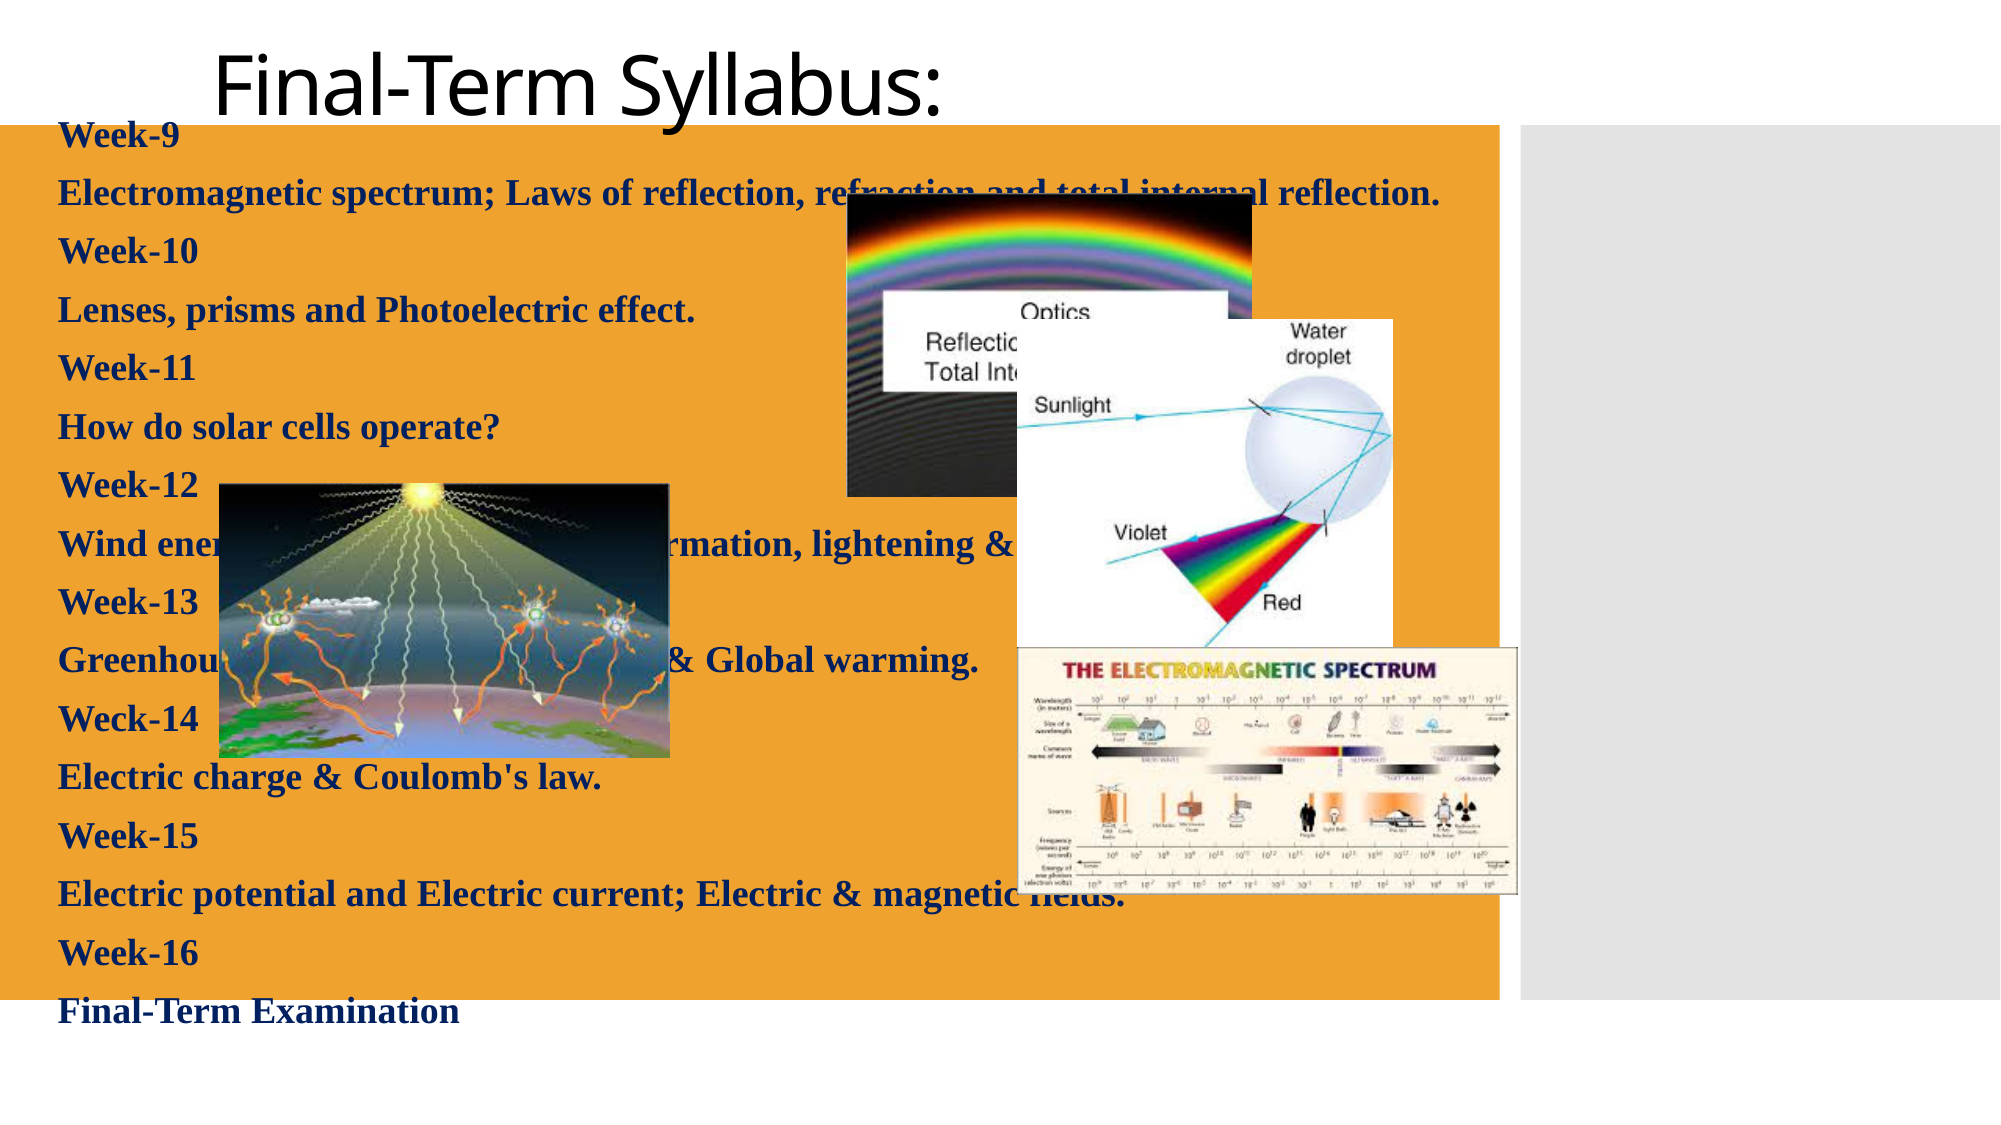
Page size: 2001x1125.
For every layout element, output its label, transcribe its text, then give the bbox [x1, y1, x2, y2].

picture [846, 193, 1518, 895]
picture [219, 483, 670, 758]
title Final-Term Syllabus: [196, 25, 1597, 142]
subtitle Week-9 Electromagnetic spectrum; Laws of reflection, refraction and total internal reflection. Week-10 Lenses, prisms and Photoelectric effect. Week-11 How do solar cells operate? Week-12 Wind energy & wind mills; Clouds formation, lightening & thunderstorms. Week-13 Greenhouse effect, Greenhouse gases & Global warming. Weck-14 Electric charge & Coulomb's law. Week-15 Electric potential and Electric current; Electric & magnetic fields. Week-16 Final-Term Examination [42, 107, 1473, 1067]
